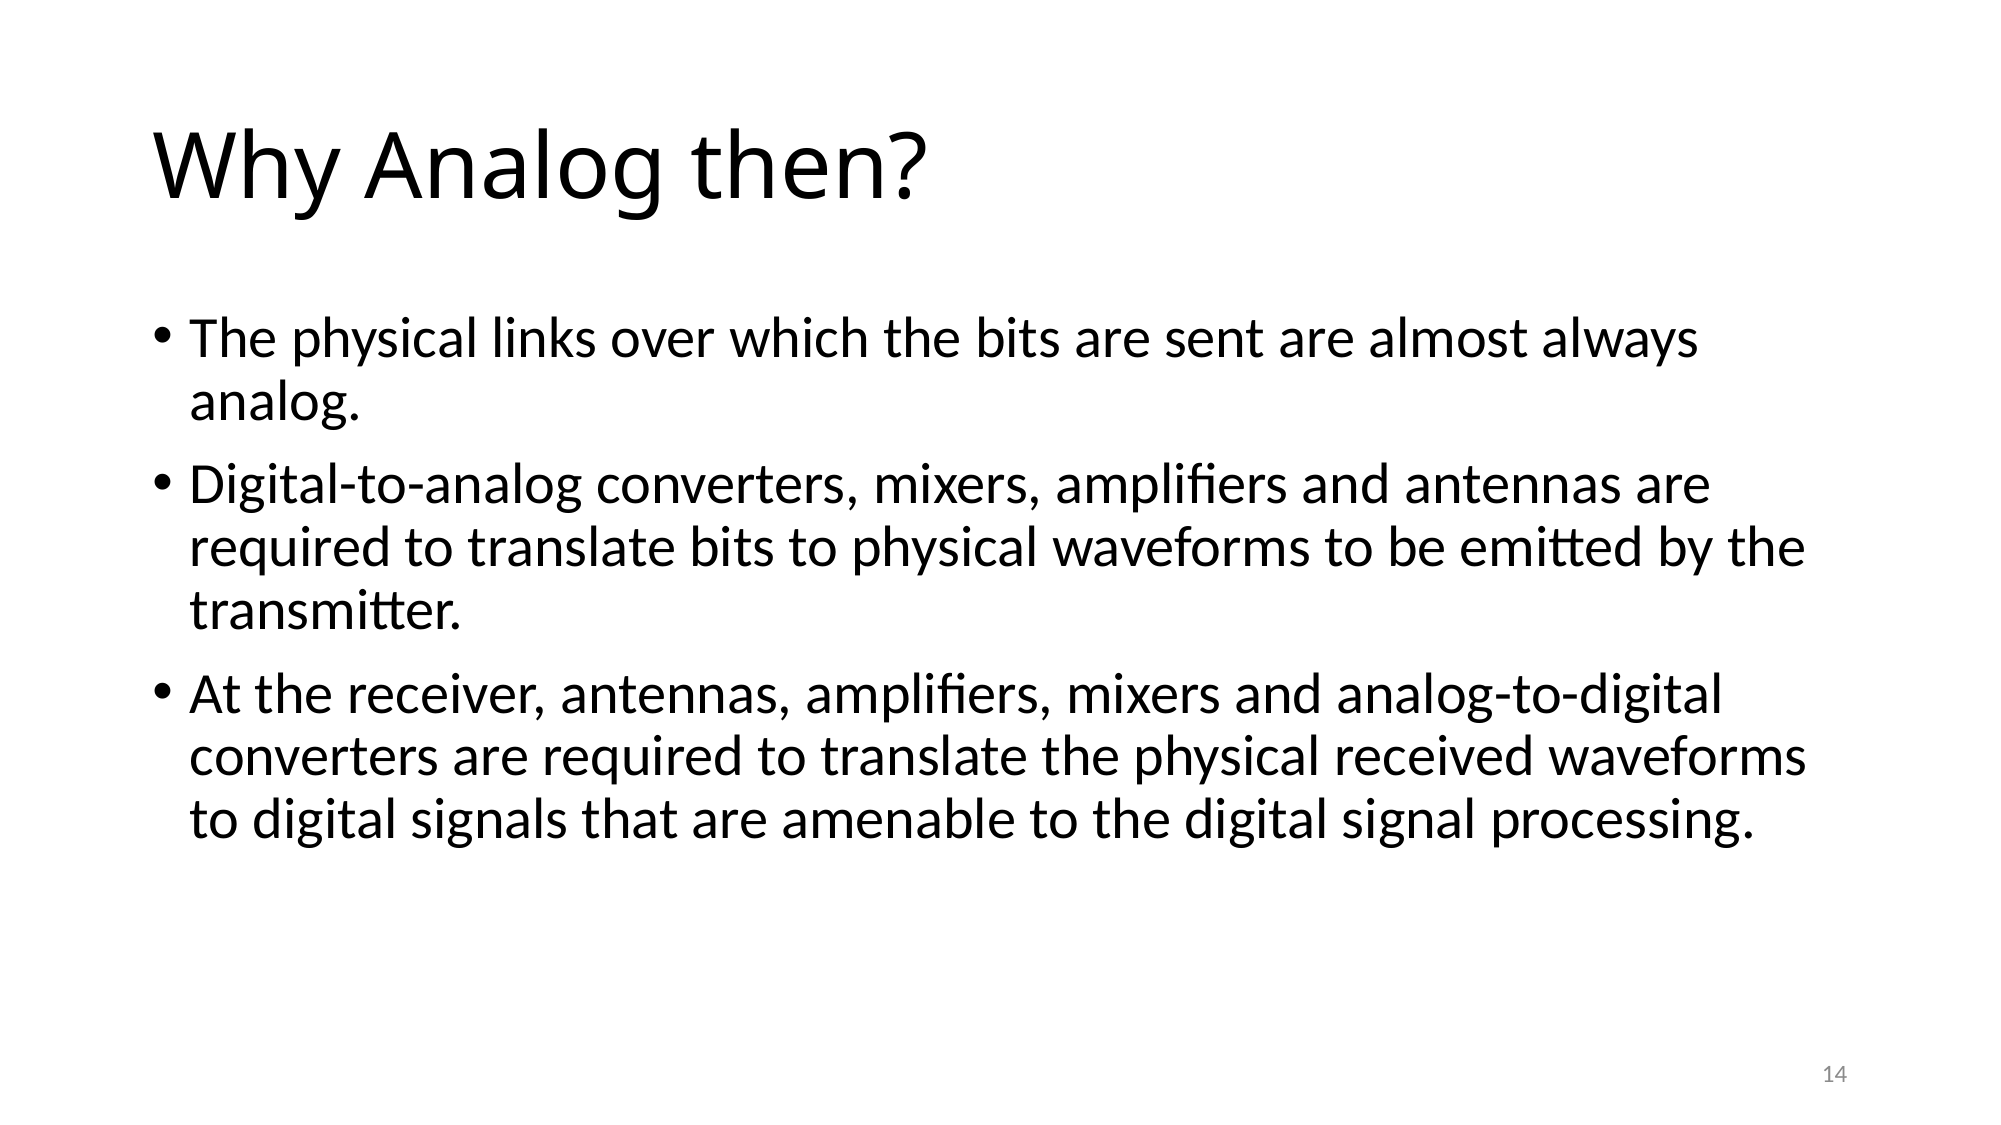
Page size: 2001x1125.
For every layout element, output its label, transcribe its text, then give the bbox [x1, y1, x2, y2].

slide_number 14 [1412, 1042, 1863, 1103]
list The physical links over which the bits are sent are almost always analog. Digital-to-analog converters, mixers, amplifiers and antennas are required to translate bits to physical waveforms to be emitted by the transmitter. At the receiver, antennas, amplifiers, mixers and analog-to-digital converters are required to translate the physical received waveforms to digital signals that are amenable to the digital signal processing. [137, 299, 1863, 1014]
title Why Analog then? [137, 59, 1863, 278]
